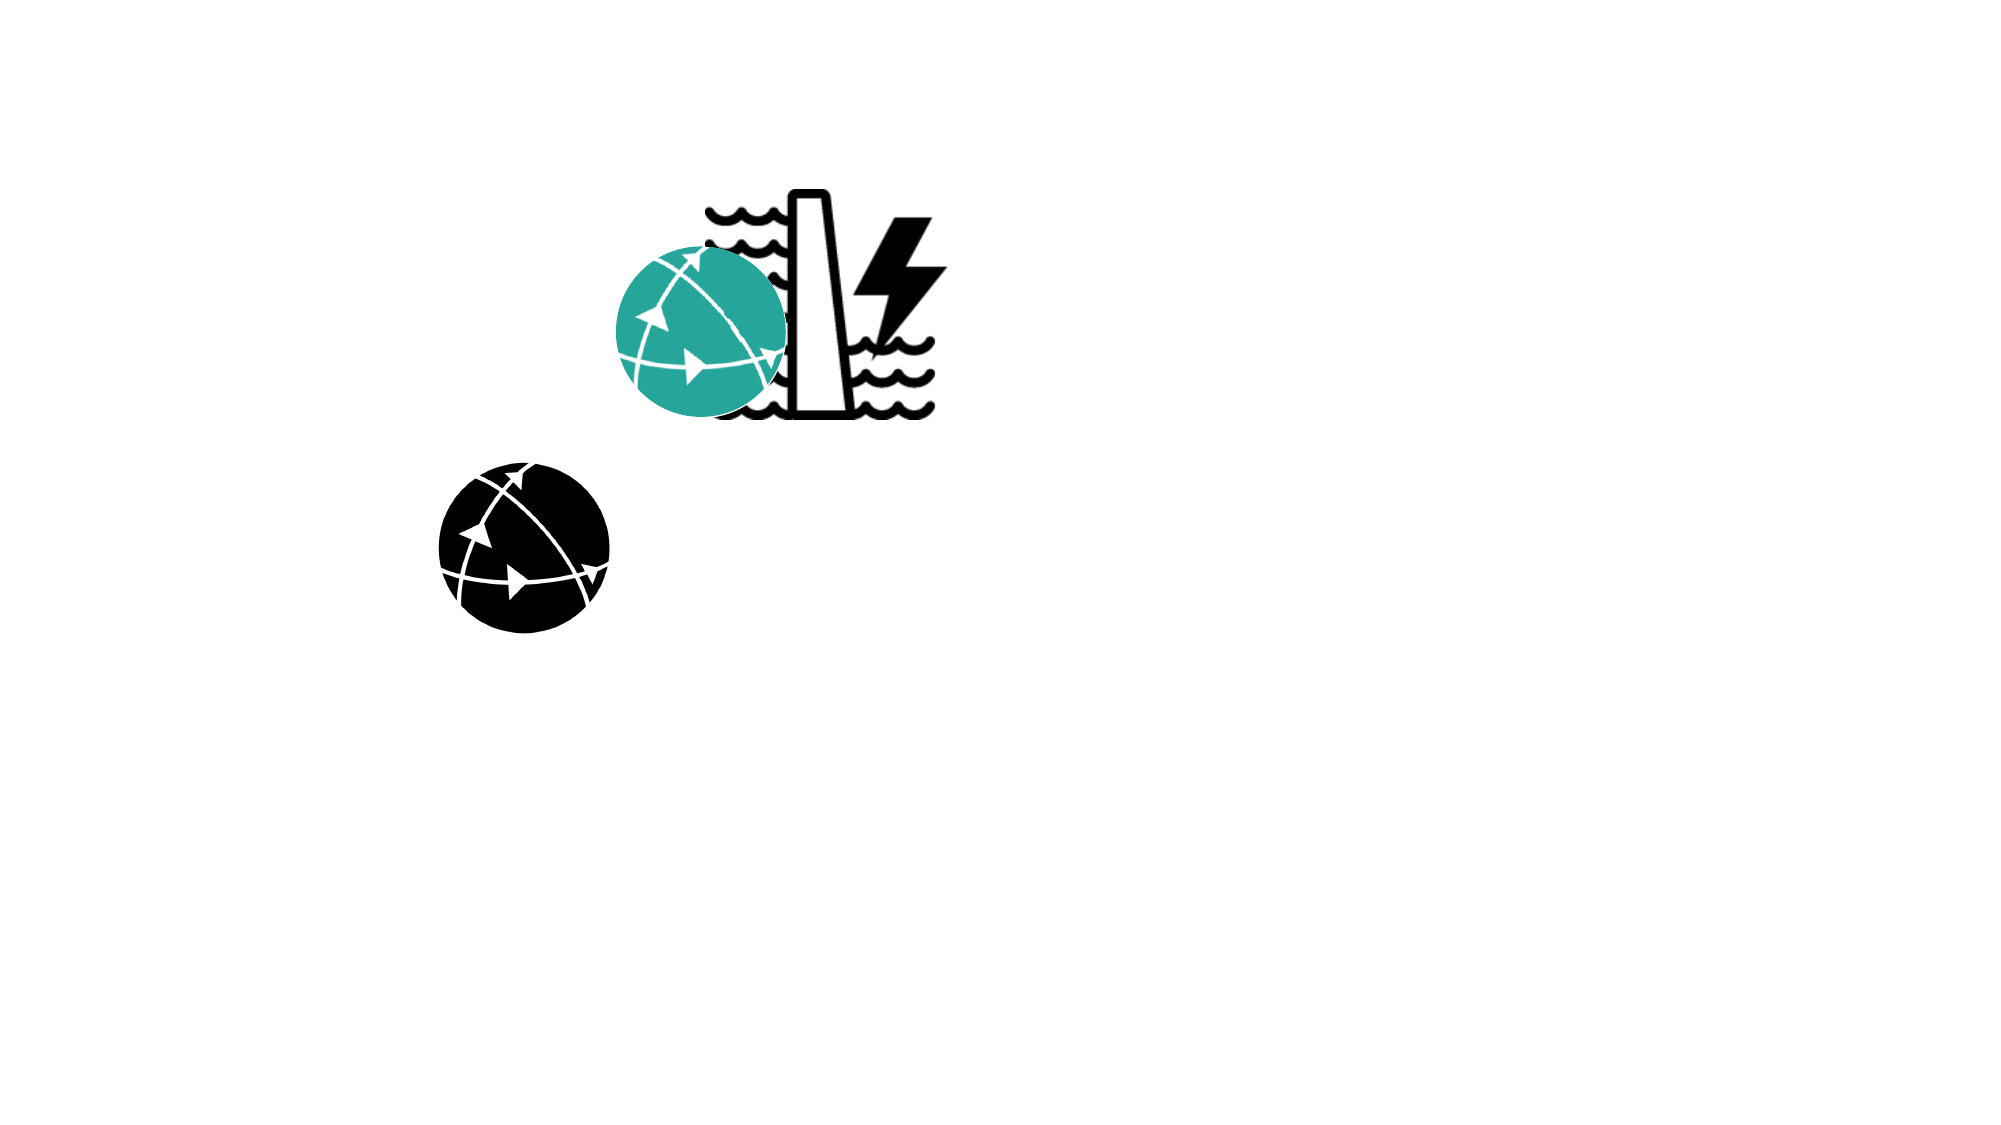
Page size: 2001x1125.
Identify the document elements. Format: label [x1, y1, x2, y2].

picture [432, 459, 616, 639]
text_box [615, 189, 995, 420]
